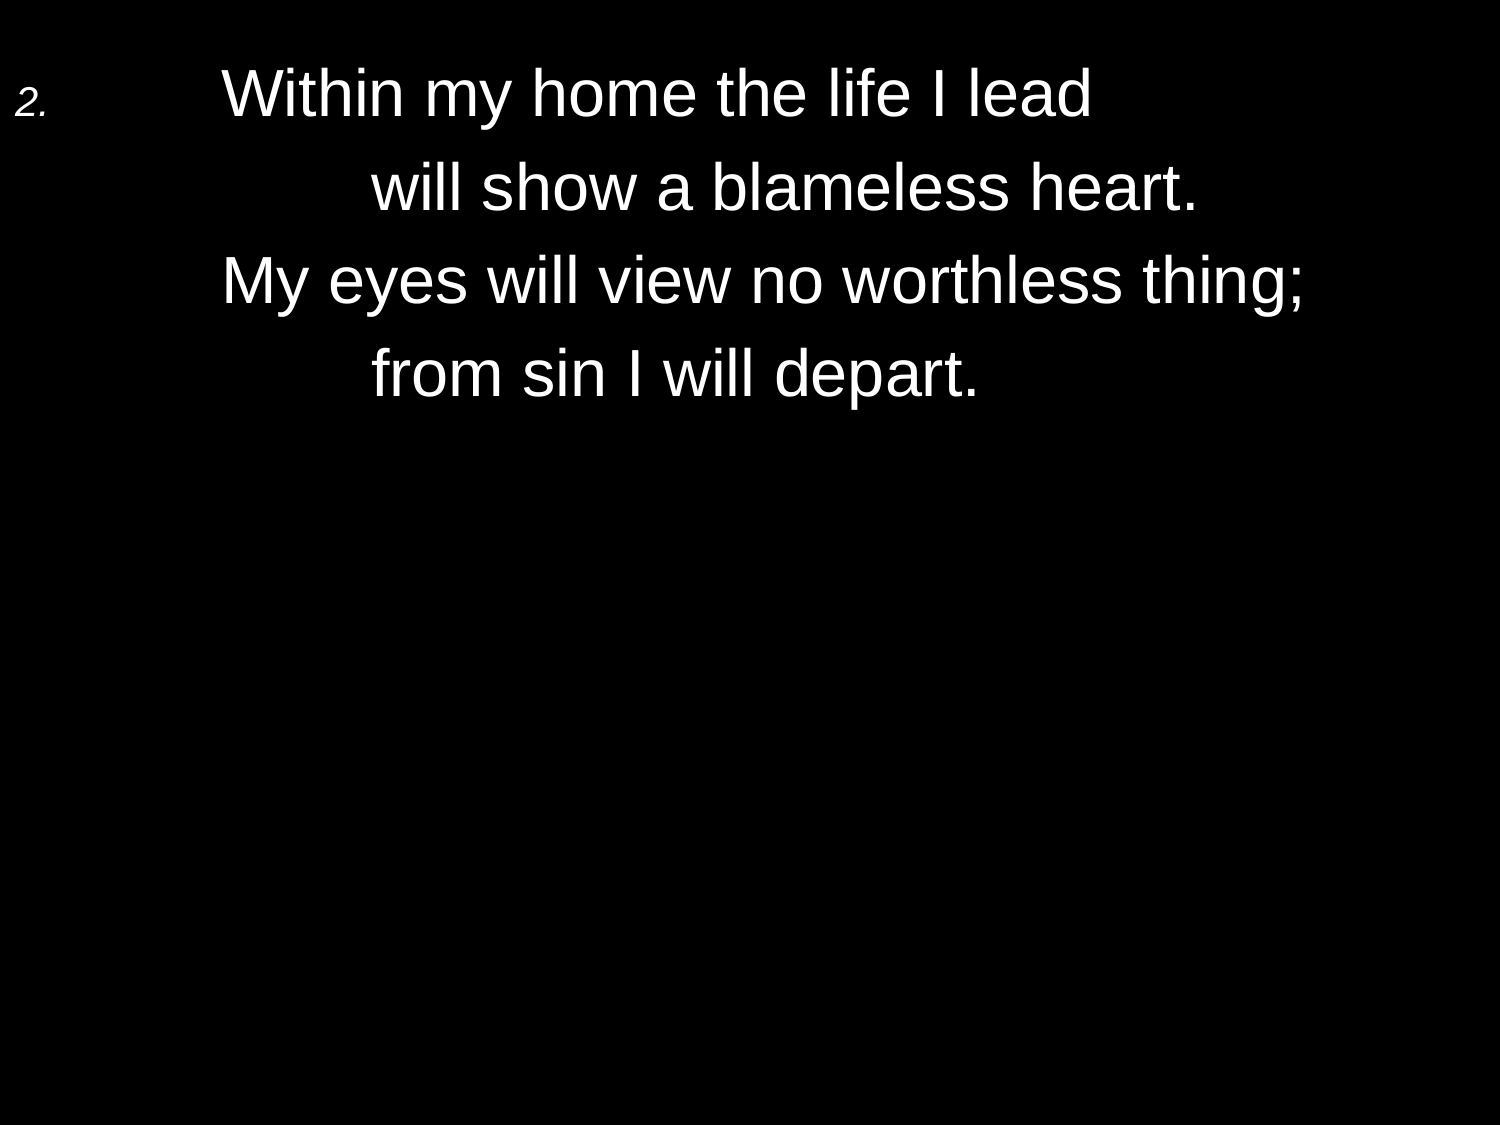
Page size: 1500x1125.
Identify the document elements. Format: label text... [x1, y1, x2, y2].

list 2. Within my home the life I lead will show a blameless heart. My eyes will view no worthless thing; from sin I will depart. [0, 42, 1500, 1047]
